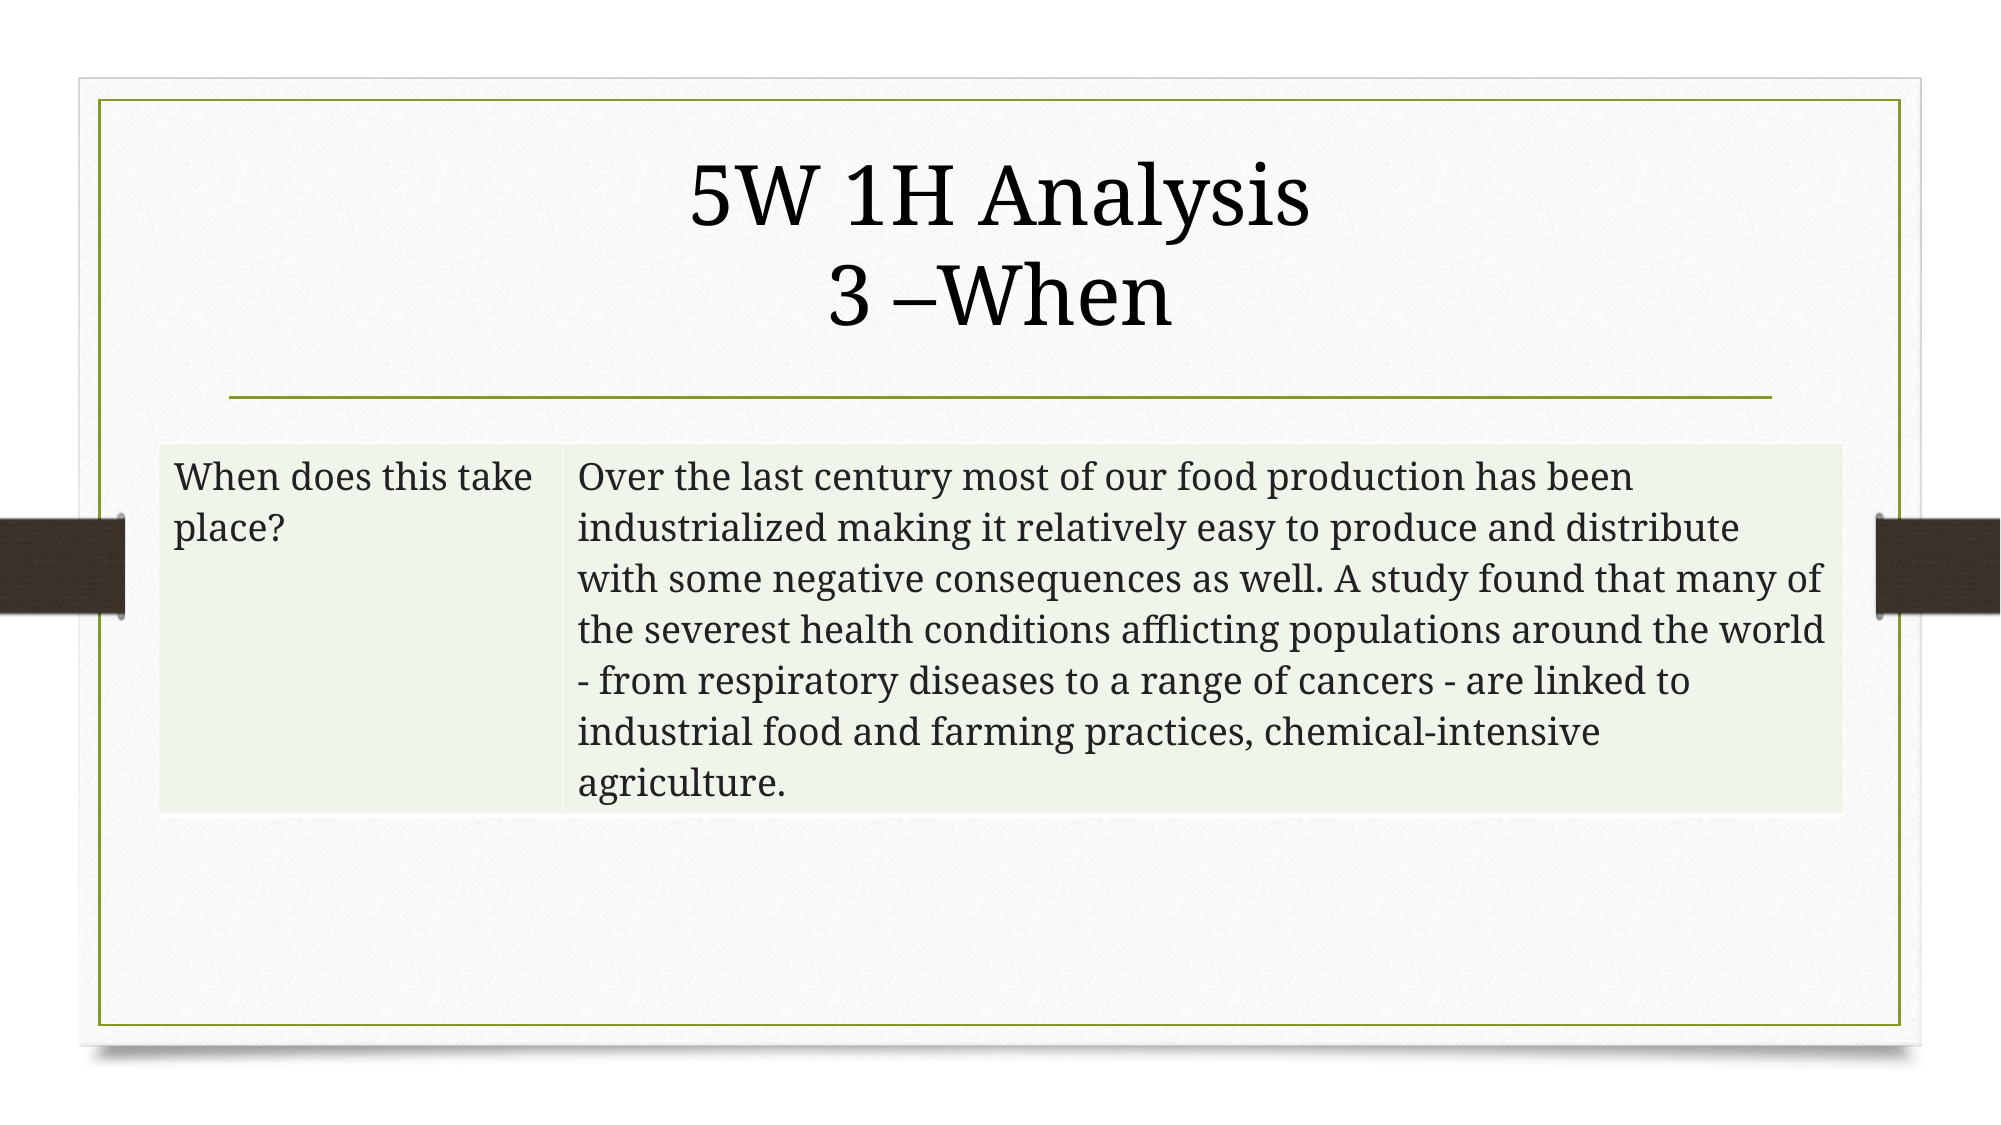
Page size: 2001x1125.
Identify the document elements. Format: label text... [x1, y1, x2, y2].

picture [0, 0, 2001, 1125]
title 5W 1H Analysis 3 –When [475, 125, 1525, 360]
table_header Over the last century most of our food production has been industrialized making it relatively easy to produce and distribute with some negative consequences as well. A study found that many of the severest health conditions afflicting populations around the world - from respiratory diseases to a range of cancers - are linked to industrial food and farming practices, chemical-intensive agriculture. [563, 444, 1843, 813]
table_header When does this take place? [159, 444, 562, 813]
